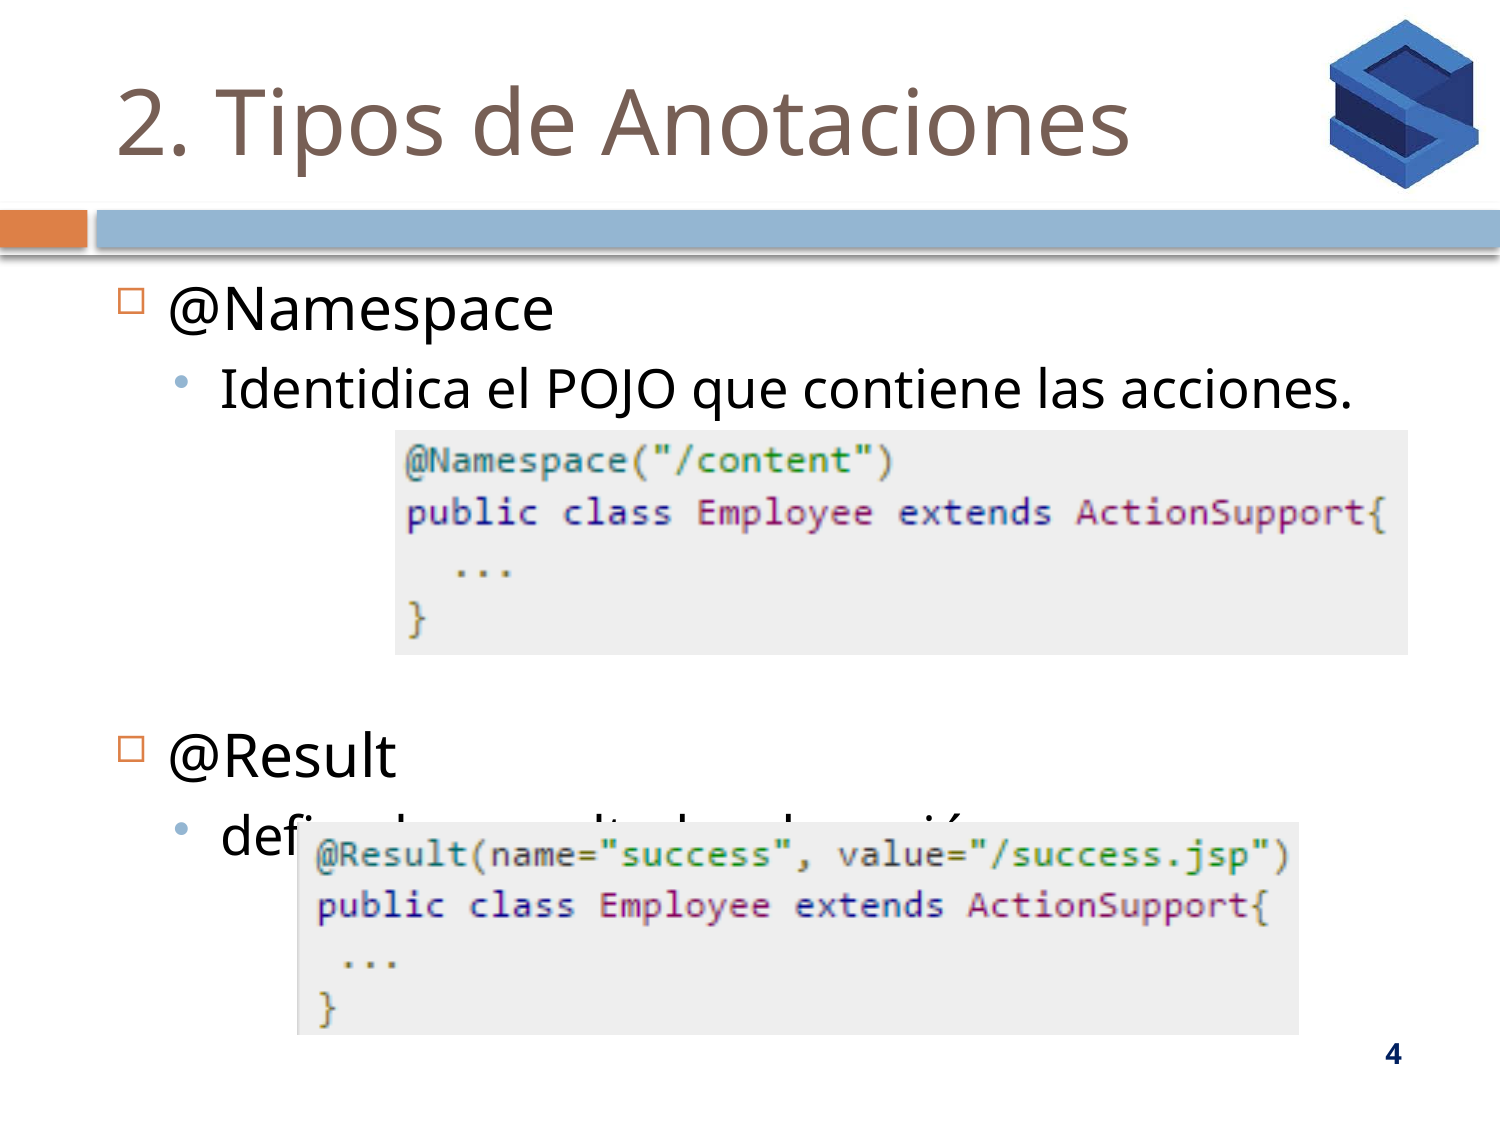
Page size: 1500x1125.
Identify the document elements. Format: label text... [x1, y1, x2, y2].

title 2. Tipos de Anotaciones [100, 37, 1438, 200]
list @Namespace Identidica el POJO que contiene las acciones. @Result define los resultados de acción. [100, 262, 1438, 1000]
picture [395, 430, 1408, 656]
slide_number 4 [1350, 1034, 1438, 1075]
picture [297, 822, 1299, 1036]
picture [1307, 7, 1500, 201]
